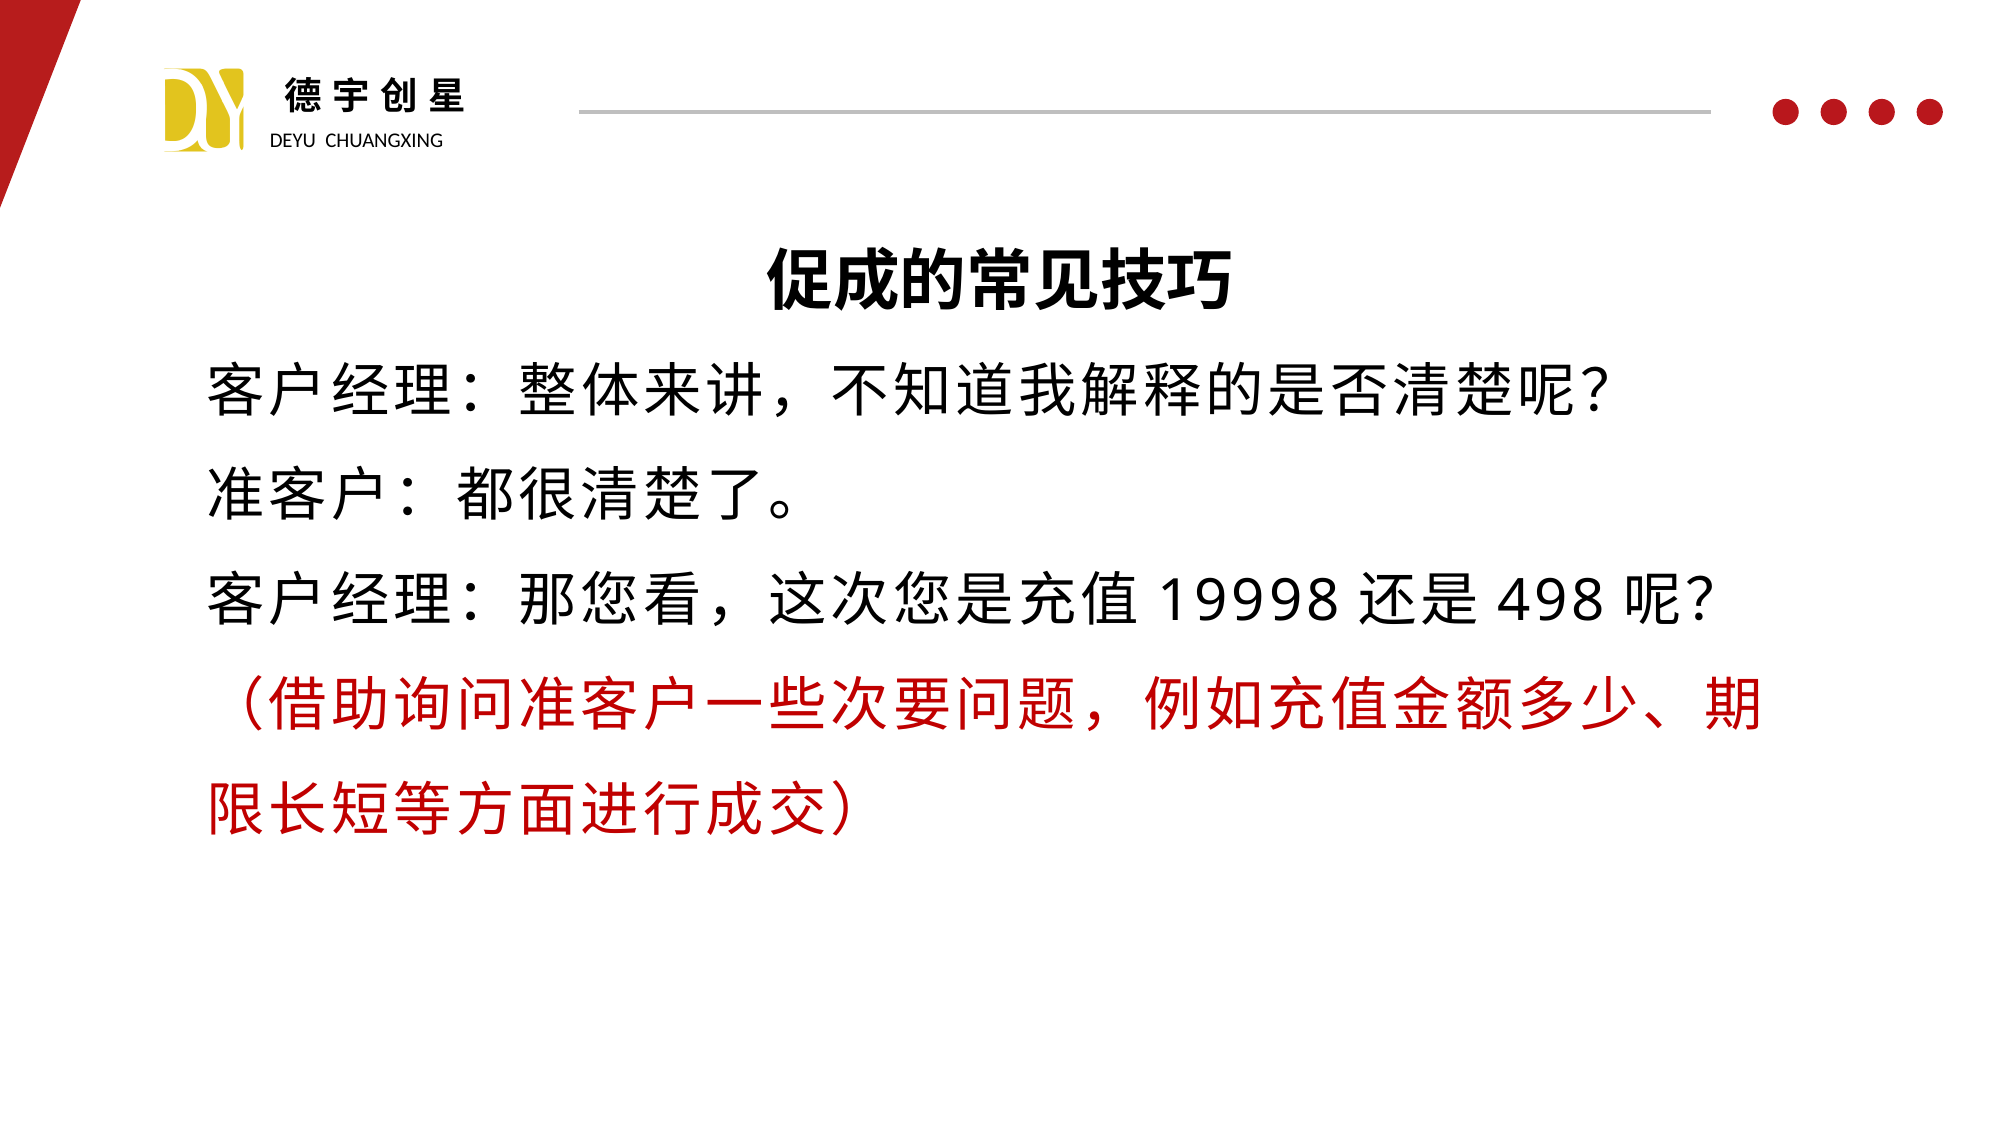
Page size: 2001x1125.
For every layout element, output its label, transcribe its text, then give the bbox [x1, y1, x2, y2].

text_box 促成的常见技巧 客户经理：整体来讲，不知道我解释的是否清楚呢？ 准客户：都很清楚了。 客户经理：那您看，这次您是充值19998还是498呢？（借助询问准客户一些次要问题，例如充值金额多少、期限长短等方面进行成交） [191, 230, 1809, 850]
